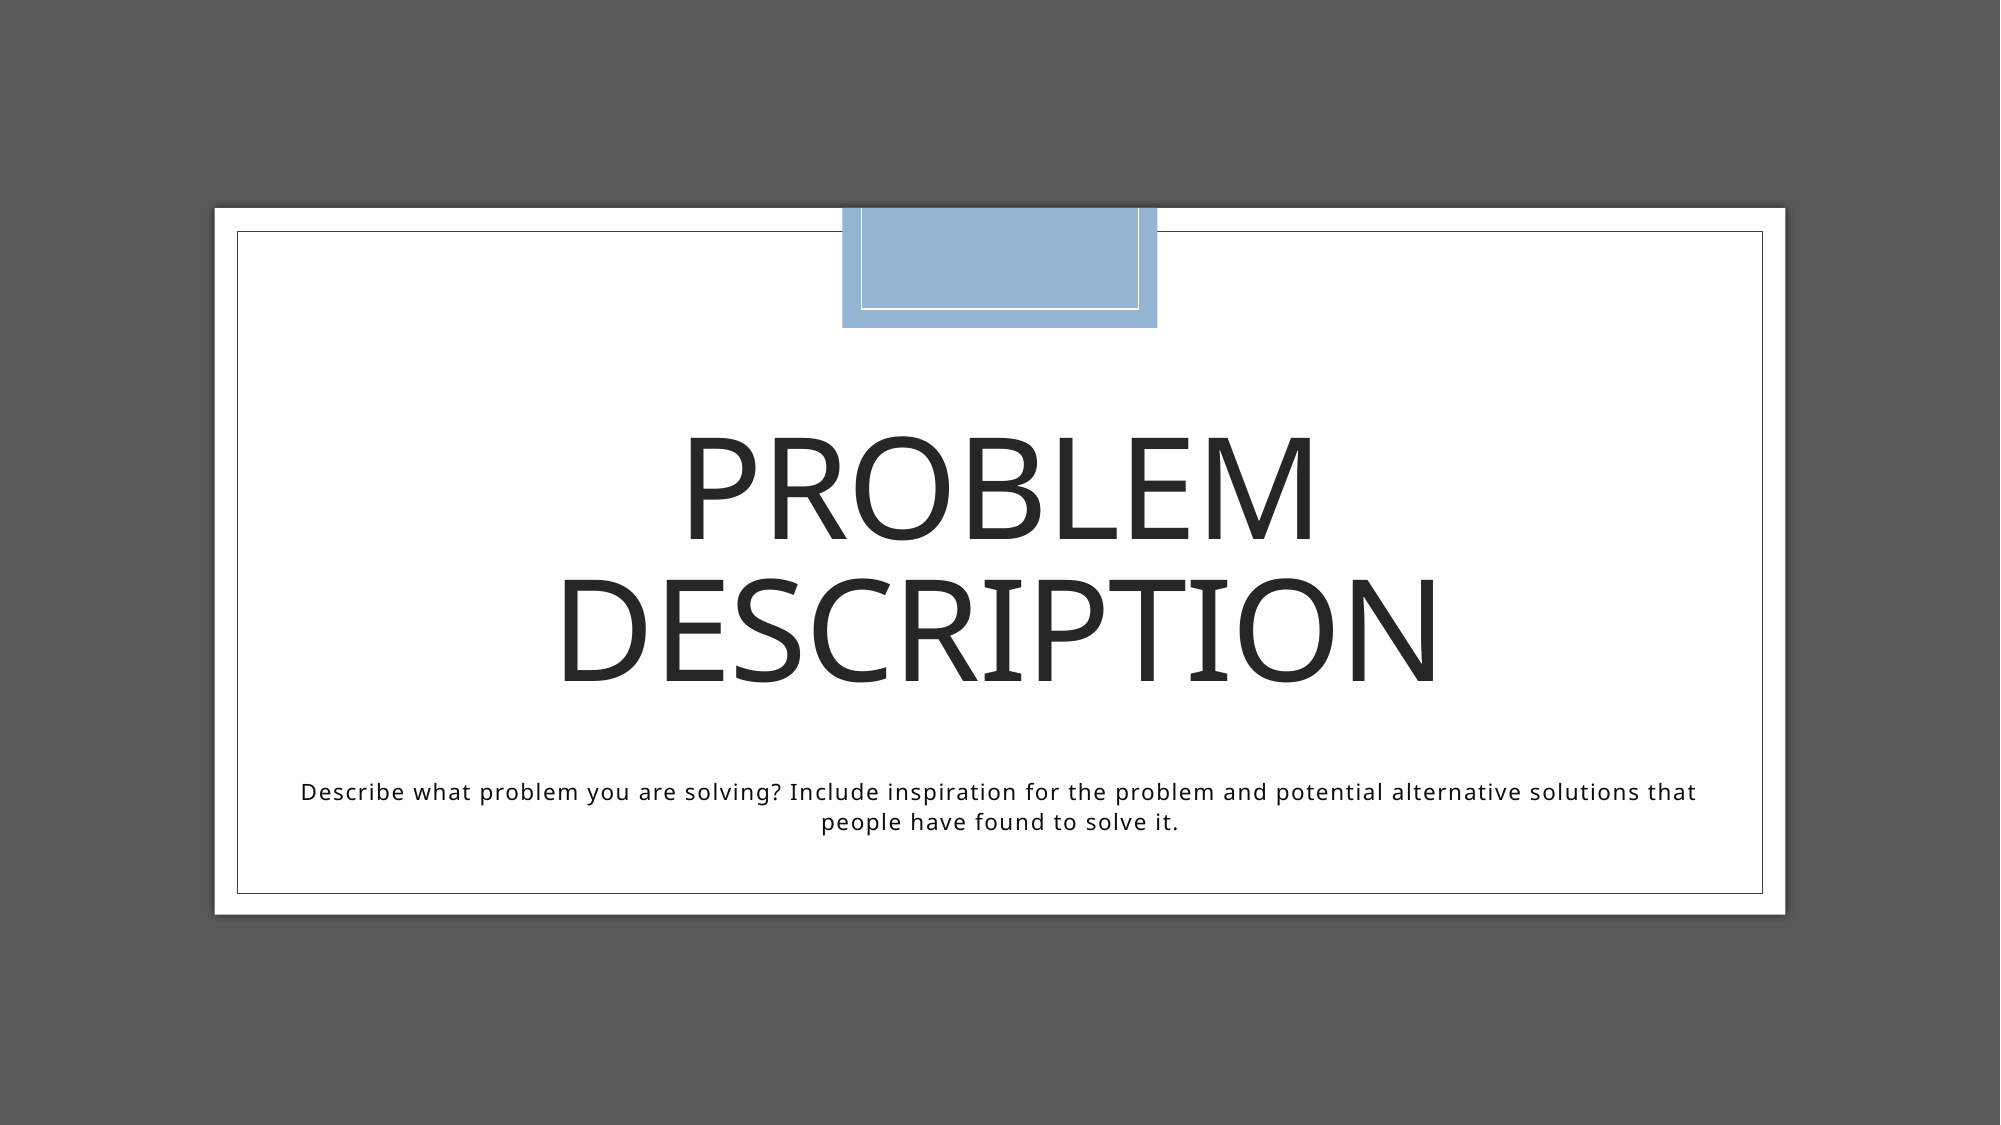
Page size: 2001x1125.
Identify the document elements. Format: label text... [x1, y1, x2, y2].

title Problem Description [267, 368, 1733, 768]
subtitle Describe what problem you are solving? Include inspiration for the problem and potential alternative solutions that people have found to solve it. [267, 768, 1734, 844]
